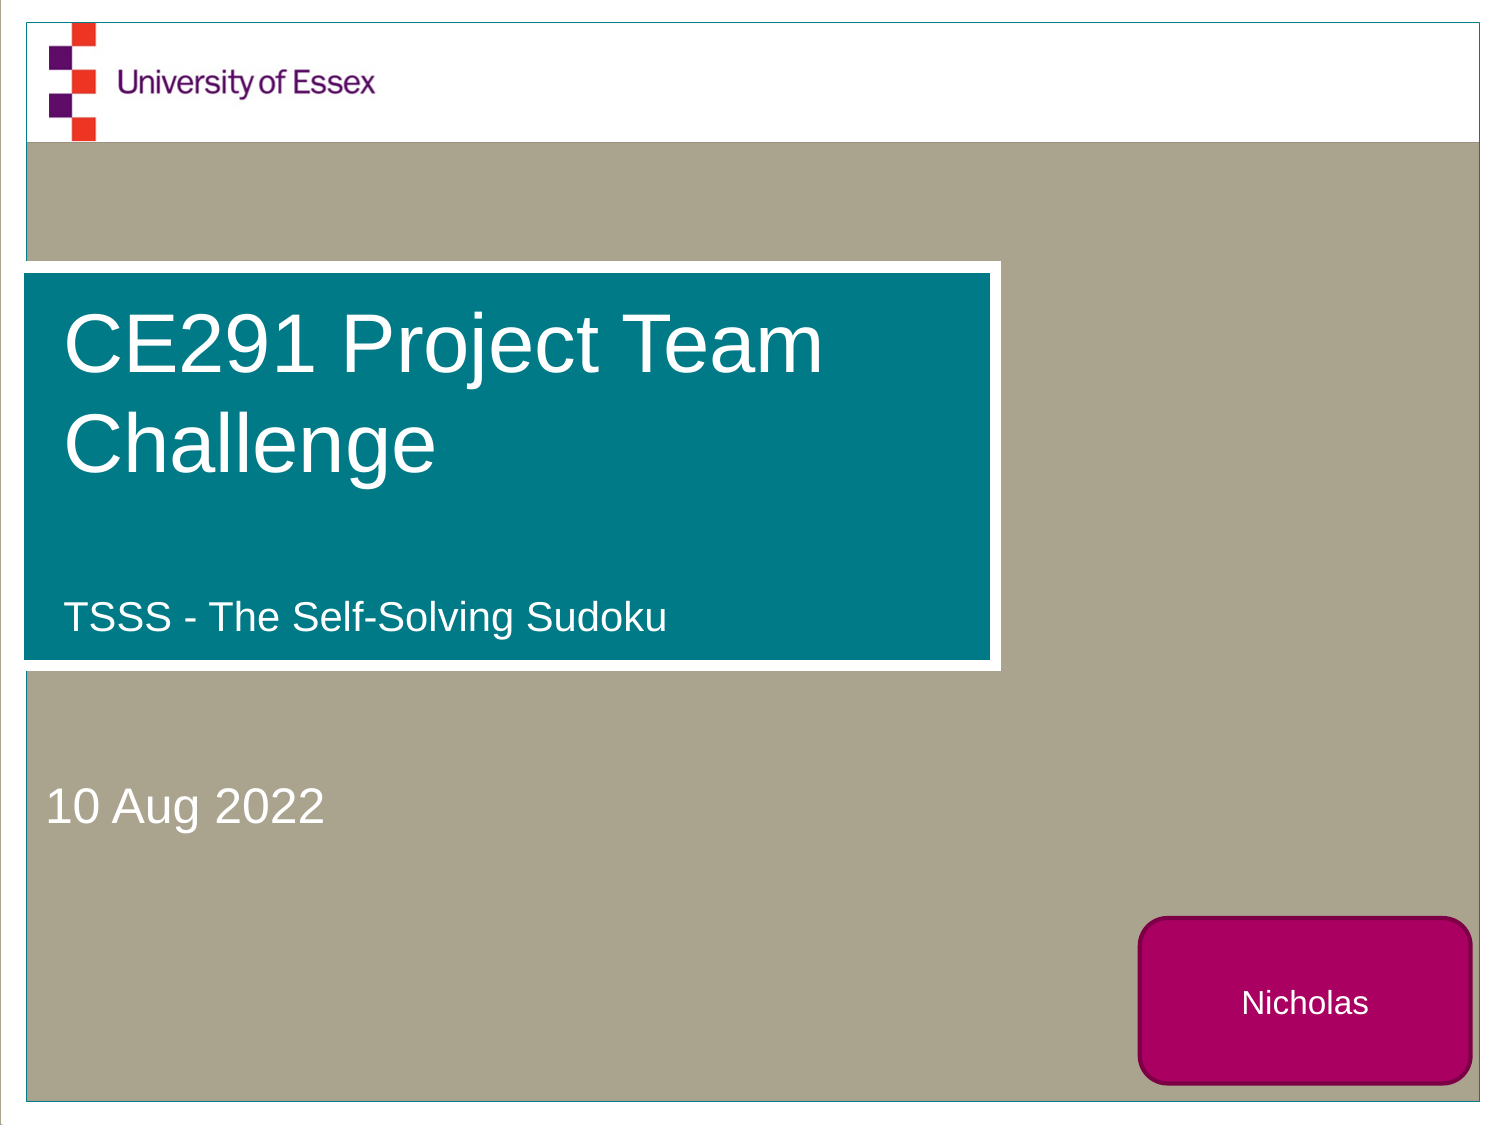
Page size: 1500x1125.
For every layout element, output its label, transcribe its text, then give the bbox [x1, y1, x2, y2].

title CE291 Project Team Challenge TSSS - The Self-Solving Sudoku [13, 261, 1001, 671]
text_box Nicholas [1137, 915, 1473, 1086]
picture [0, 0, 1500, 1125]
list 10 Aug 2022 [0, 746, 982, 863]
